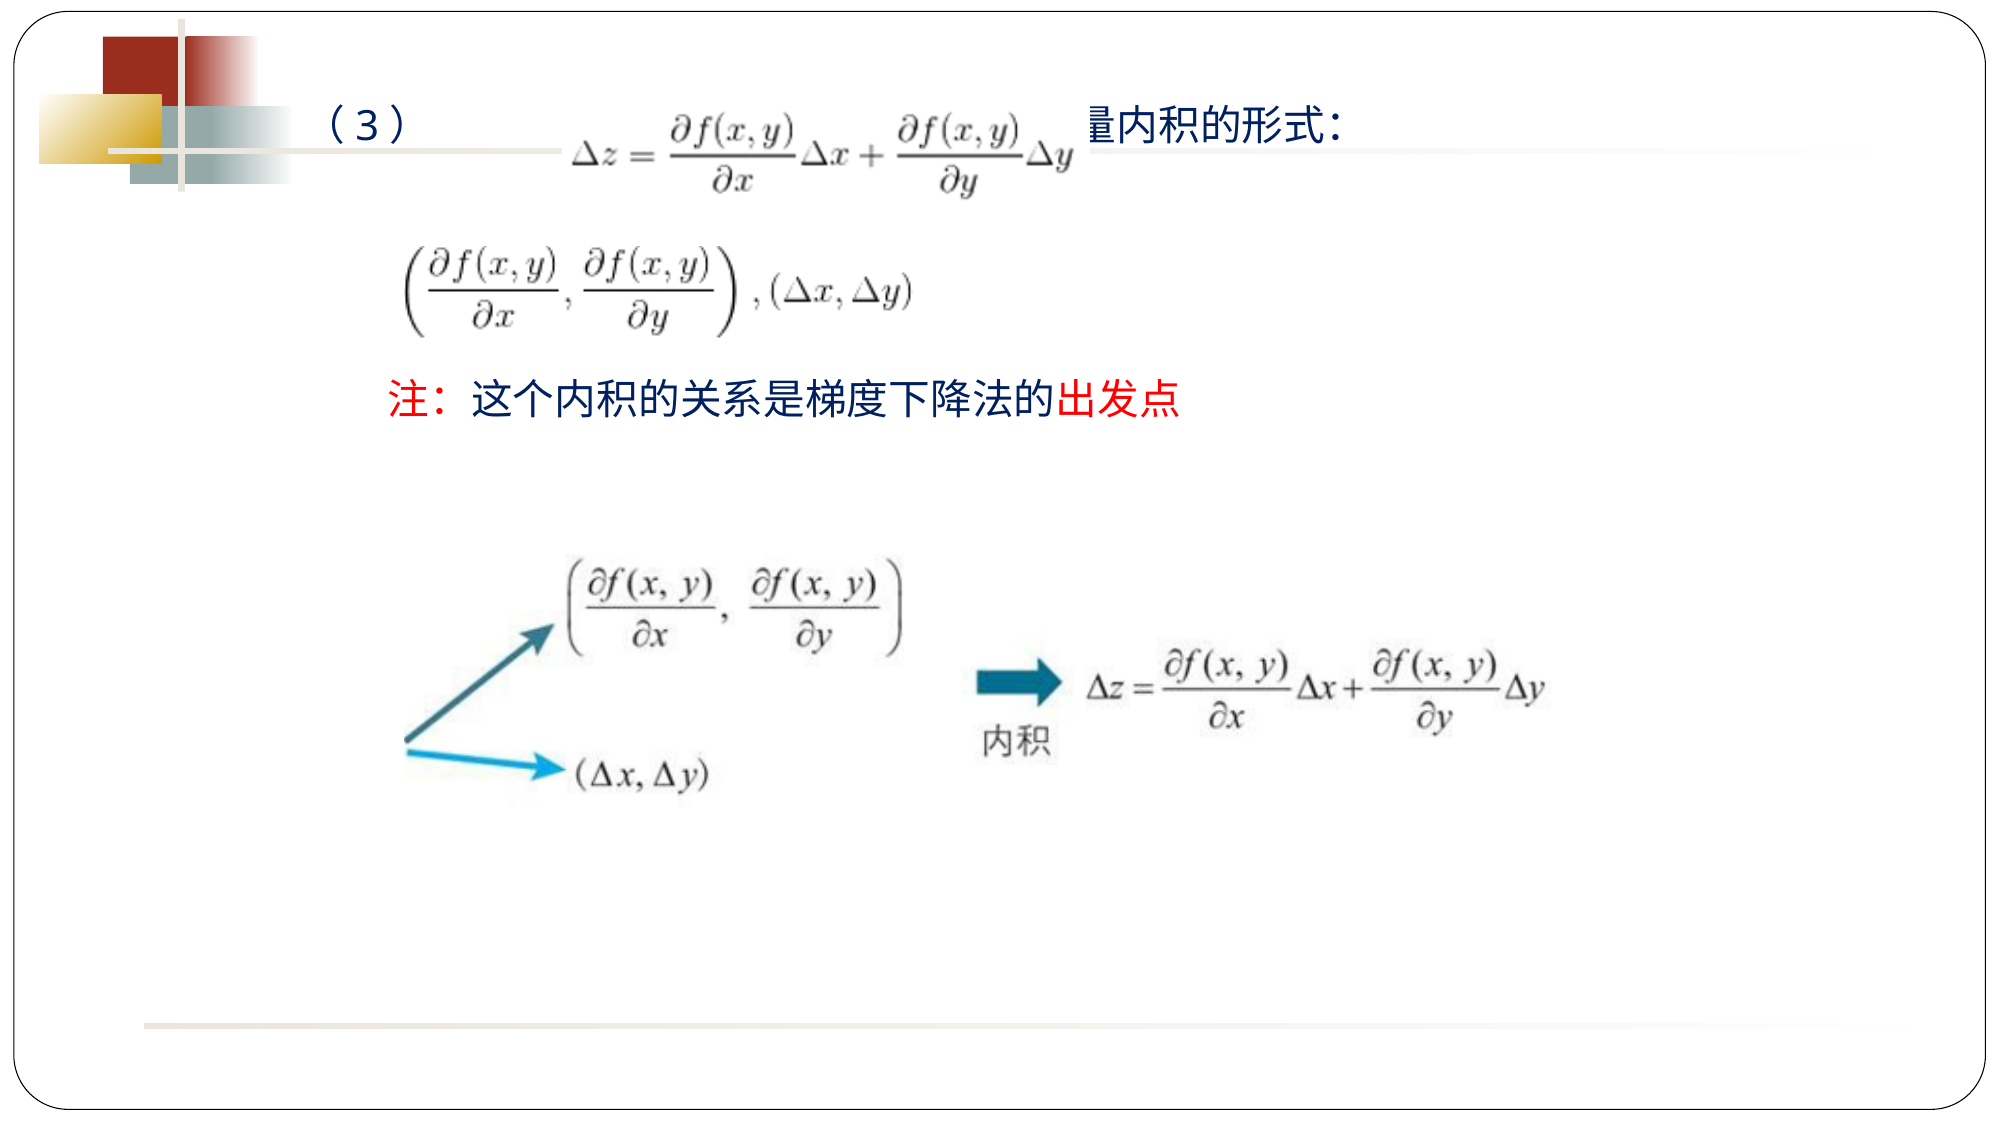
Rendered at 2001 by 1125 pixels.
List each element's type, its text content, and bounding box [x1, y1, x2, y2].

picture [404, 530, 1610, 836]
text_box （3） 可表示为两个向量内积的形式： 注：这个内积的关系是梯度下降法的出发点 [289, 40, 1885, 431]
picture [404, 246, 914, 341]
picture [562, 98, 1090, 203]
